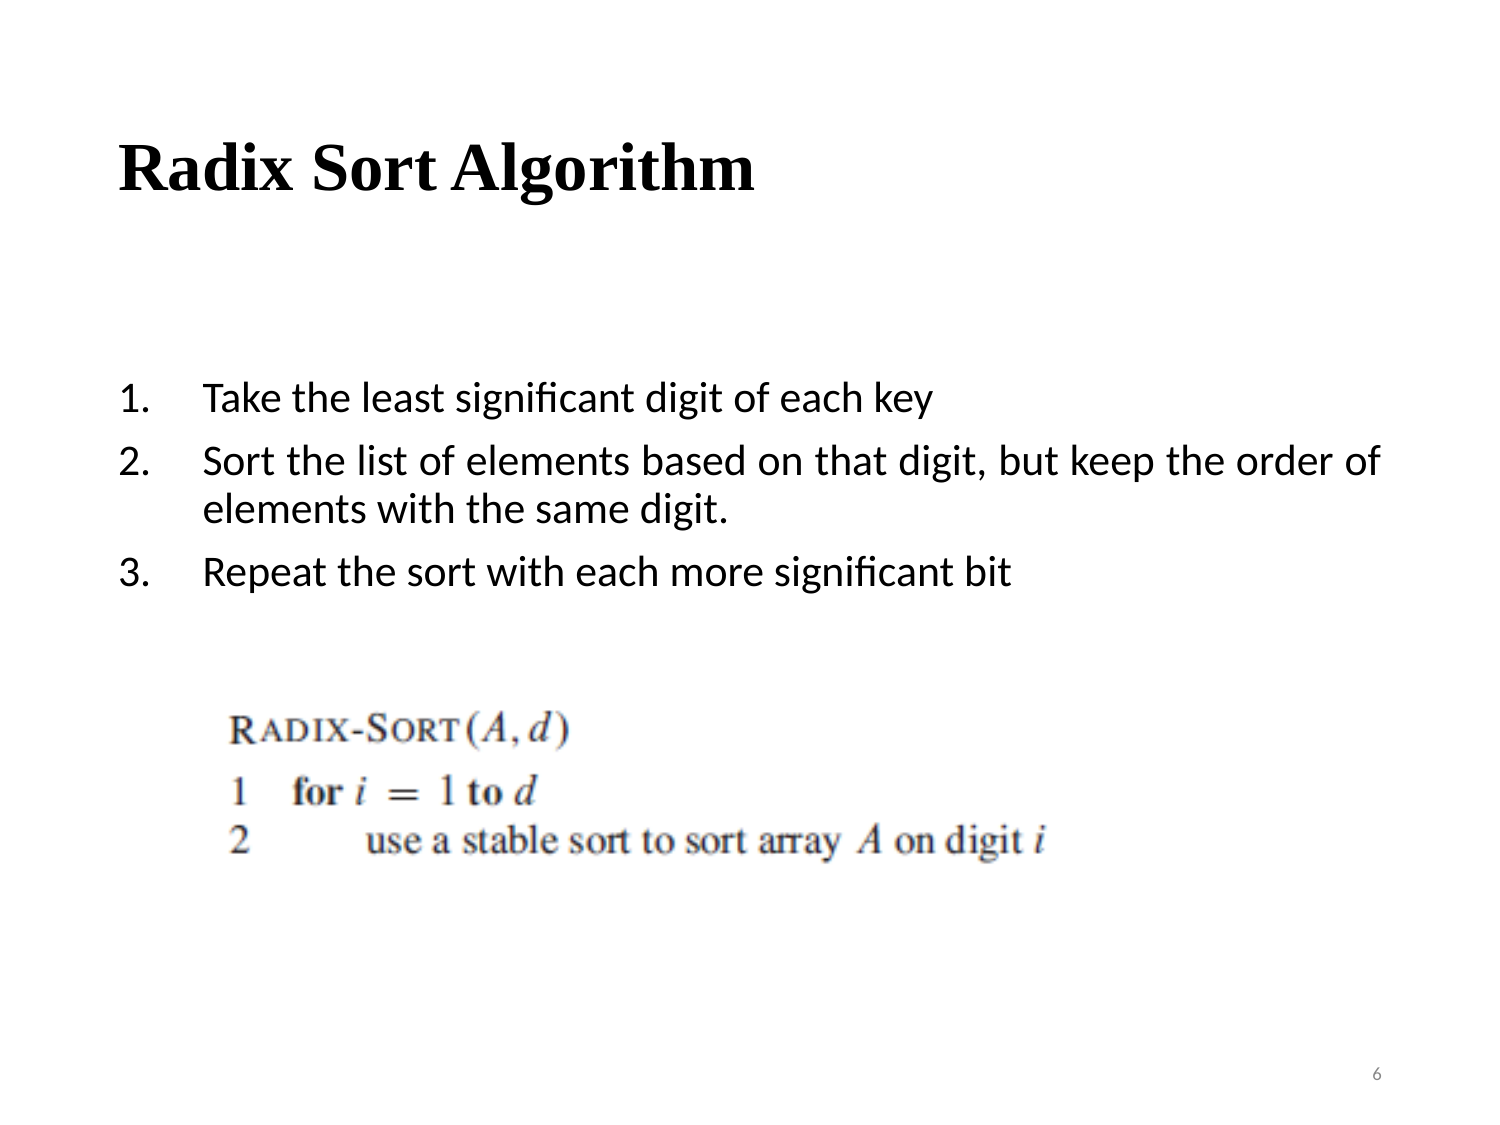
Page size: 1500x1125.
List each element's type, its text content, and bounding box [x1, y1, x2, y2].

title Radix Sort Algorithm [103, 59, 1397, 278]
list Take the least significant digit of each key Sort the list of elements based on that digit, but keep the order of elements with the same digit. Repeat the sort with each more significant bit [103, 299, 1397, 1014]
slide_number ‹#› [1059, 1042, 1397, 1103]
picture [187, 699, 1361, 926]
